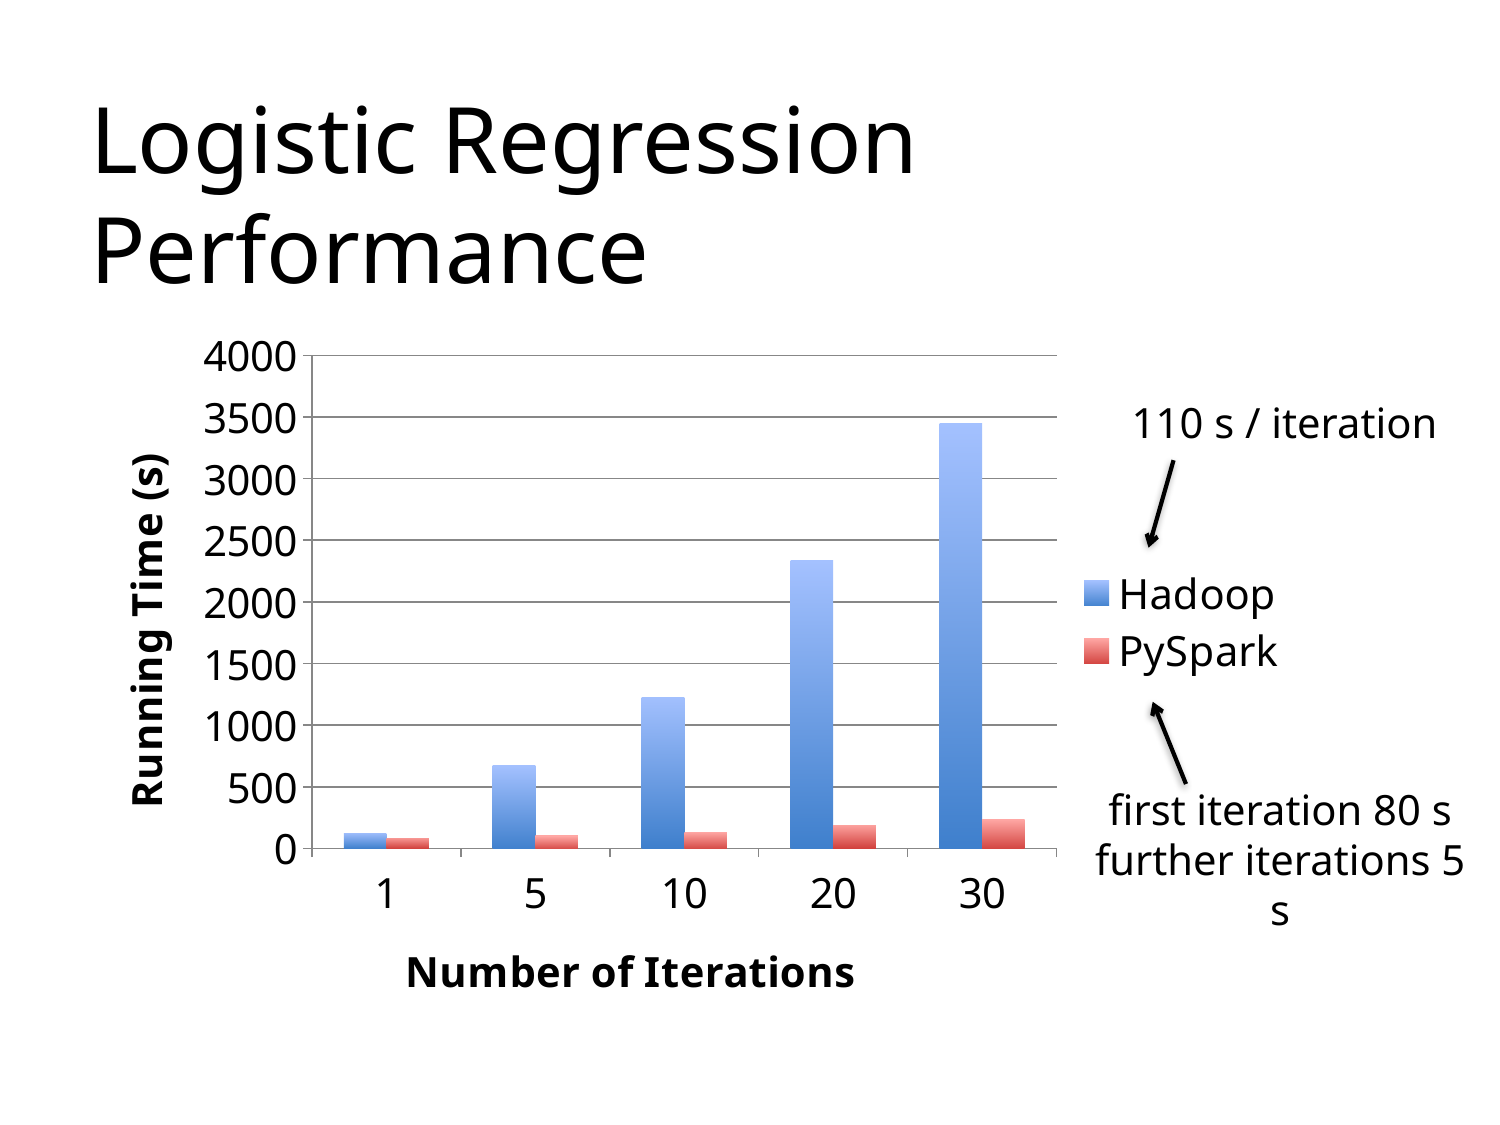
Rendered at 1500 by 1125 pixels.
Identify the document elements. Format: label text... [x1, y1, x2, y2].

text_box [1125, 389, 1444, 548]
title Logistic Regression Performance [74, 97, 1438, 286]
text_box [1072, 701, 1488, 894]
chart [74, 319, 1301, 1013]
